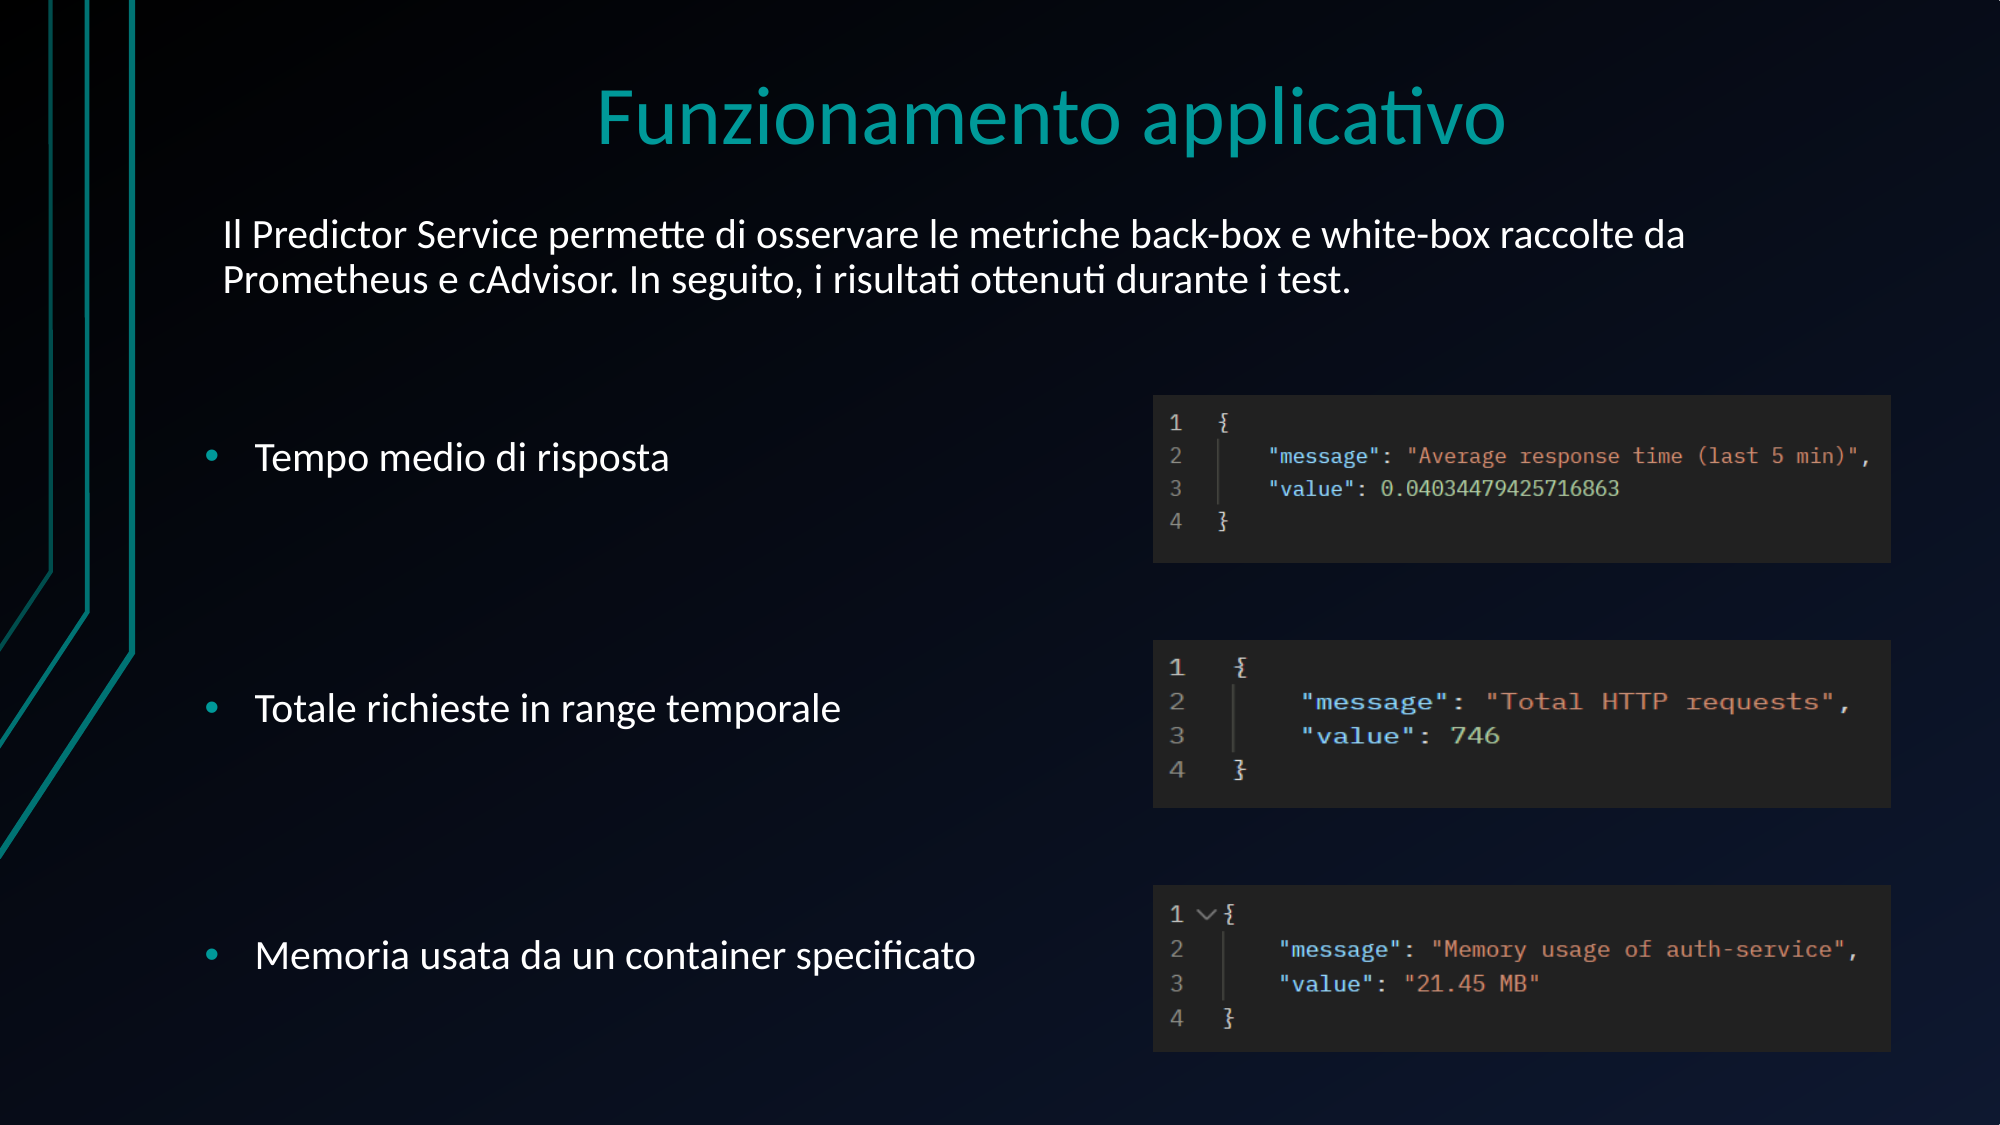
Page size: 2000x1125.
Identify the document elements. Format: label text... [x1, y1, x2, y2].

picture [1152, 395, 1891, 563]
picture [1152, 885, 1891, 1053]
picture [1152, 640, 1891, 808]
text_box Tempo medio di risposta Totale richieste in range temporale Memoria usata da un container specificato [184, 425, 1036, 1087]
list Il Predictor Service permette di osservare le metriche back-box e white-box raccolte da Prometheus e cAdvisor. In seguito, i risultati ottenuti durante i test. [202, 202, 1903, 357]
title Funzionamento applicativo [202, 44, 1903, 173]
